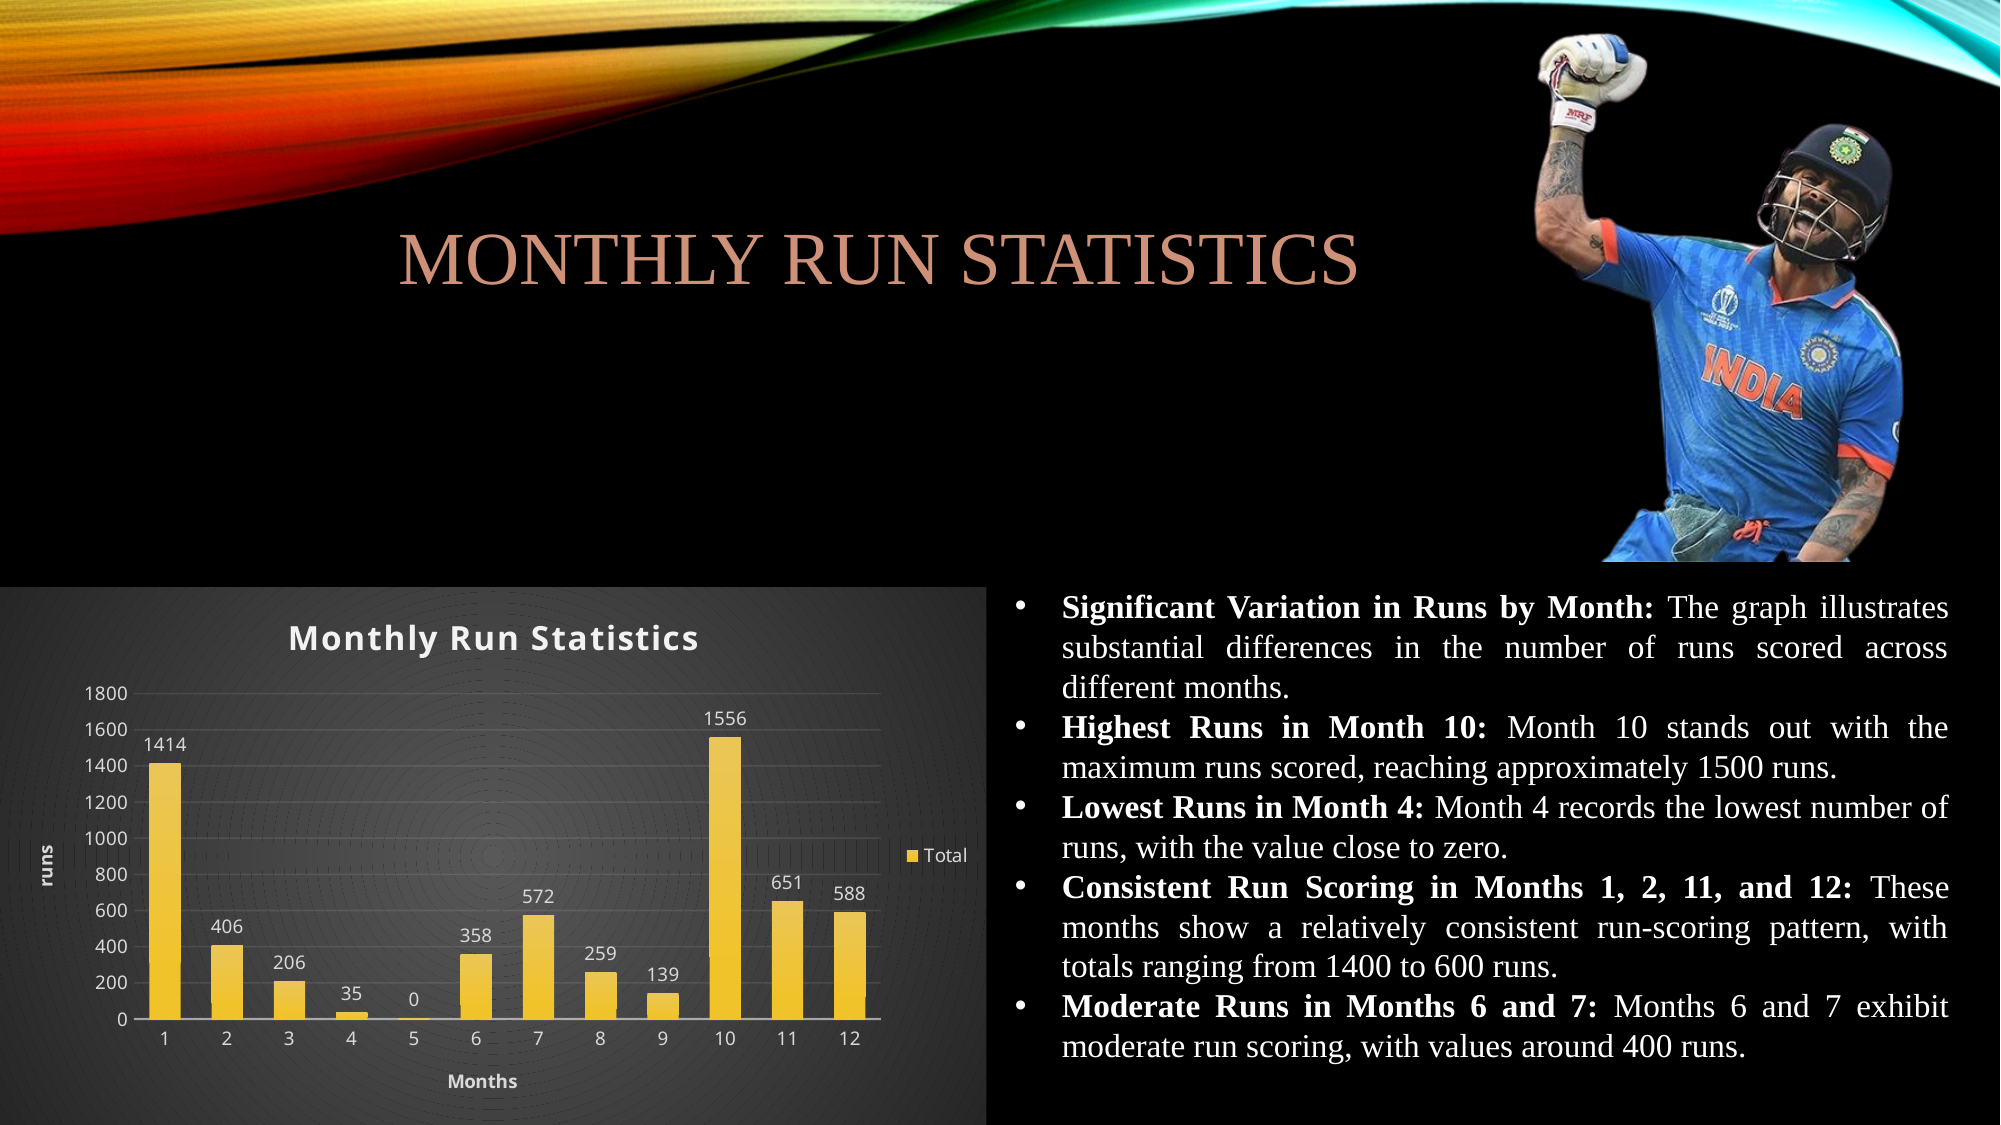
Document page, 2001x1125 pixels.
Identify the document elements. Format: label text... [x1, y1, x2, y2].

title Monthly Run Statistics [352, 154, 1409, 367]
picture [0, 0, 2000, 563]
chart [0, 586, 987, 1125]
text_box Significant Variation in Runs by Month: The graph illustrates substantial differences in the number of runs scored across different months. Highest Runs in Month 10: Month 10 stands out with the maximum runs scored, reaching approximately 1500 runs. Lowest Runs in Month 4: Month 4 records the lowest number of runs, with the value close to zero. Consistent Run Scoring in Months 1, 2, 11, and 12: These months show a relatively consistent run-scoring pattern, with totals ranging from 1400 to 600 runs. Moderate Runs in Months 6 and 7: Months 6 and 7 exhibit moderate run scoring, with values around 400 runs. [999, 577, 1965, 1072]
